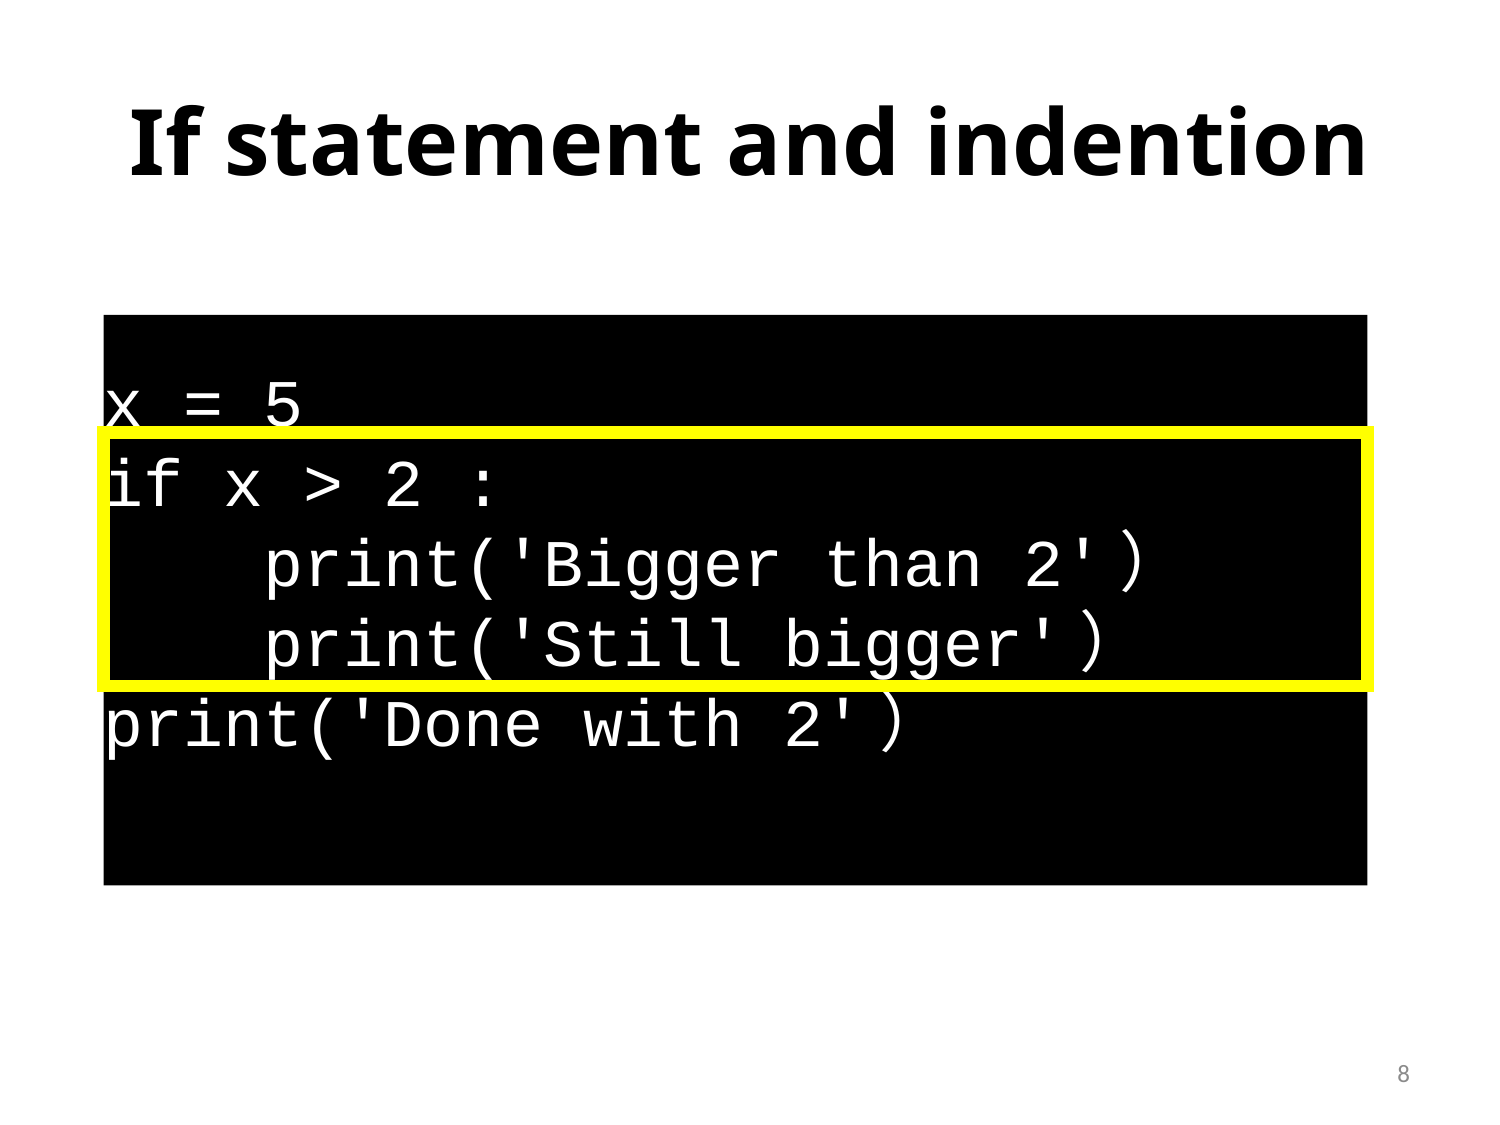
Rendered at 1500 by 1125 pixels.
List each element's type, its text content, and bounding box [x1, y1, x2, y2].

text_box x = 5 if x > 2 : print('Bigger than 2'） print('Still bigger'） print('Done with 2'） [103, 314, 1368, 432]
slide_number 8 [1074, 1042, 1425, 1103]
title If statement and indention [75, 45, 1425, 233]
text_box [103, 432, 1368, 687]
text_box x = 5 if x > 2 : print('Bigger than 2'） print('Still bigger'） print('Done with 2'） [103, 687, 1368, 886]
